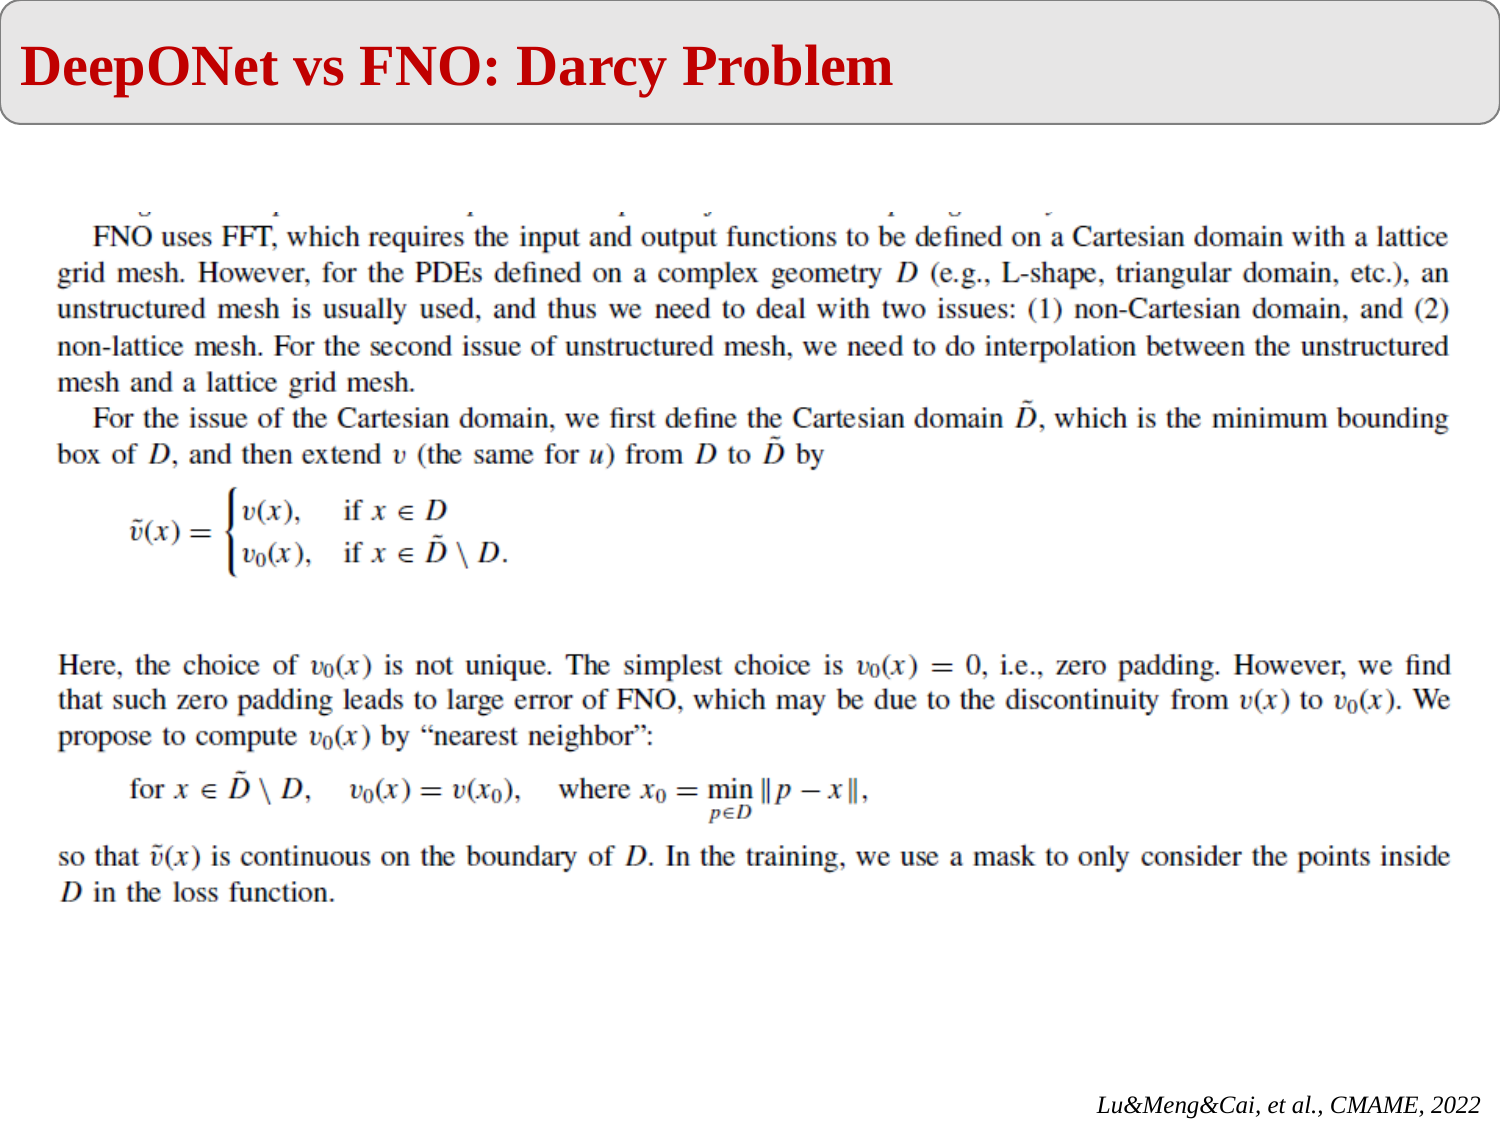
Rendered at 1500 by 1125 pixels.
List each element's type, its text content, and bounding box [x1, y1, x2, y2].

picture [28, 631, 1472, 913]
picture [38, 212, 1462, 586]
text_box Lu&Meng&Cai, et al., CMAME, 2022 [1082, 1080, 1500, 1125]
text_box DeepONet vs FNO: Darcy Problem [0, 0, 1500, 125]
